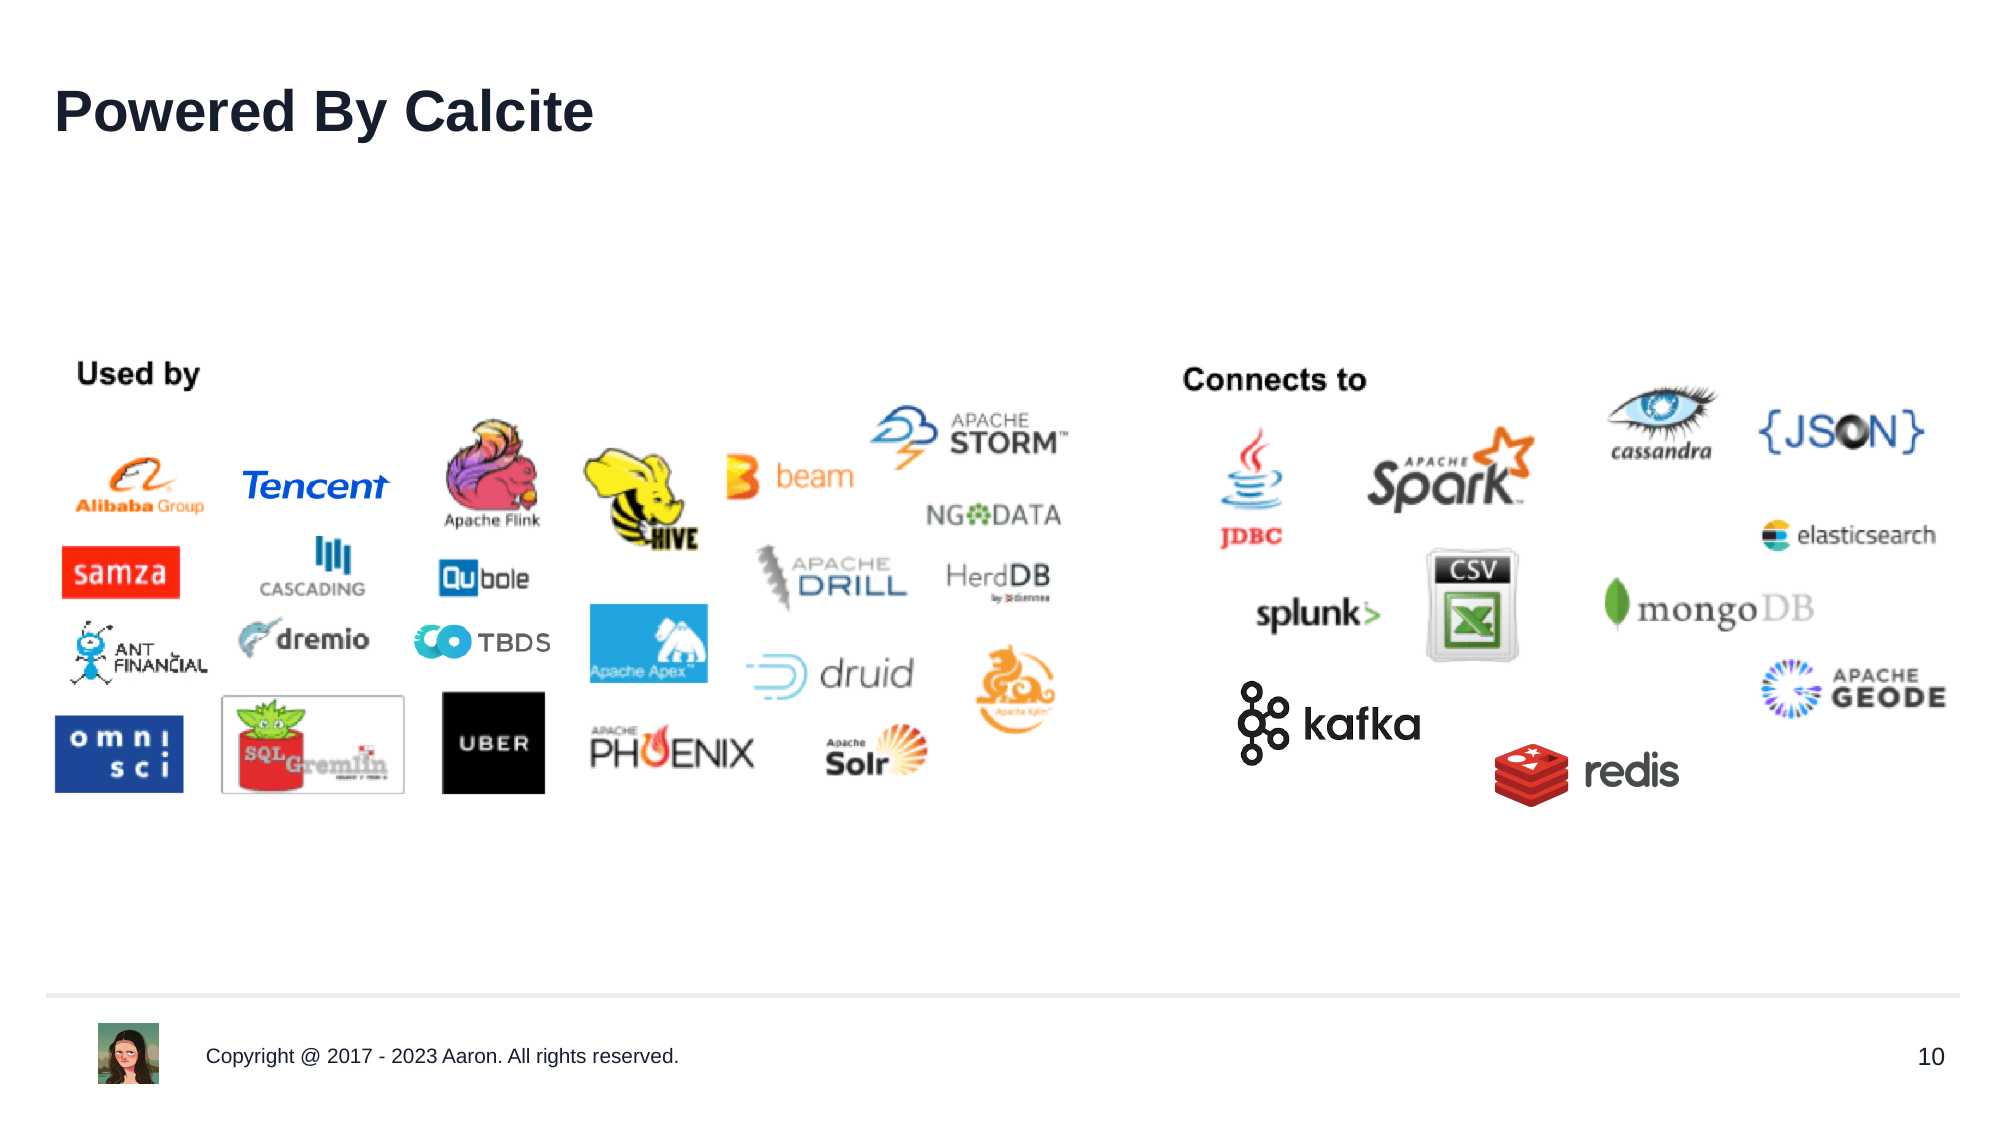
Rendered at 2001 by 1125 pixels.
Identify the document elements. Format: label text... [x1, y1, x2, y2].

slide_number 10 [1493, 1025, 1961, 1086]
picture [1495, 744, 1679, 807]
picture [1230, 674, 1426, 773]
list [39, 338, 1961, 824]
footer Copyright @ 2017 - 2023 Aaron. All rights reserved. [190, 1025, 923, 1086]
picture [98, 1023, 159, 1084]
title Powered By Calcite [39, 59, 1961, 166]
